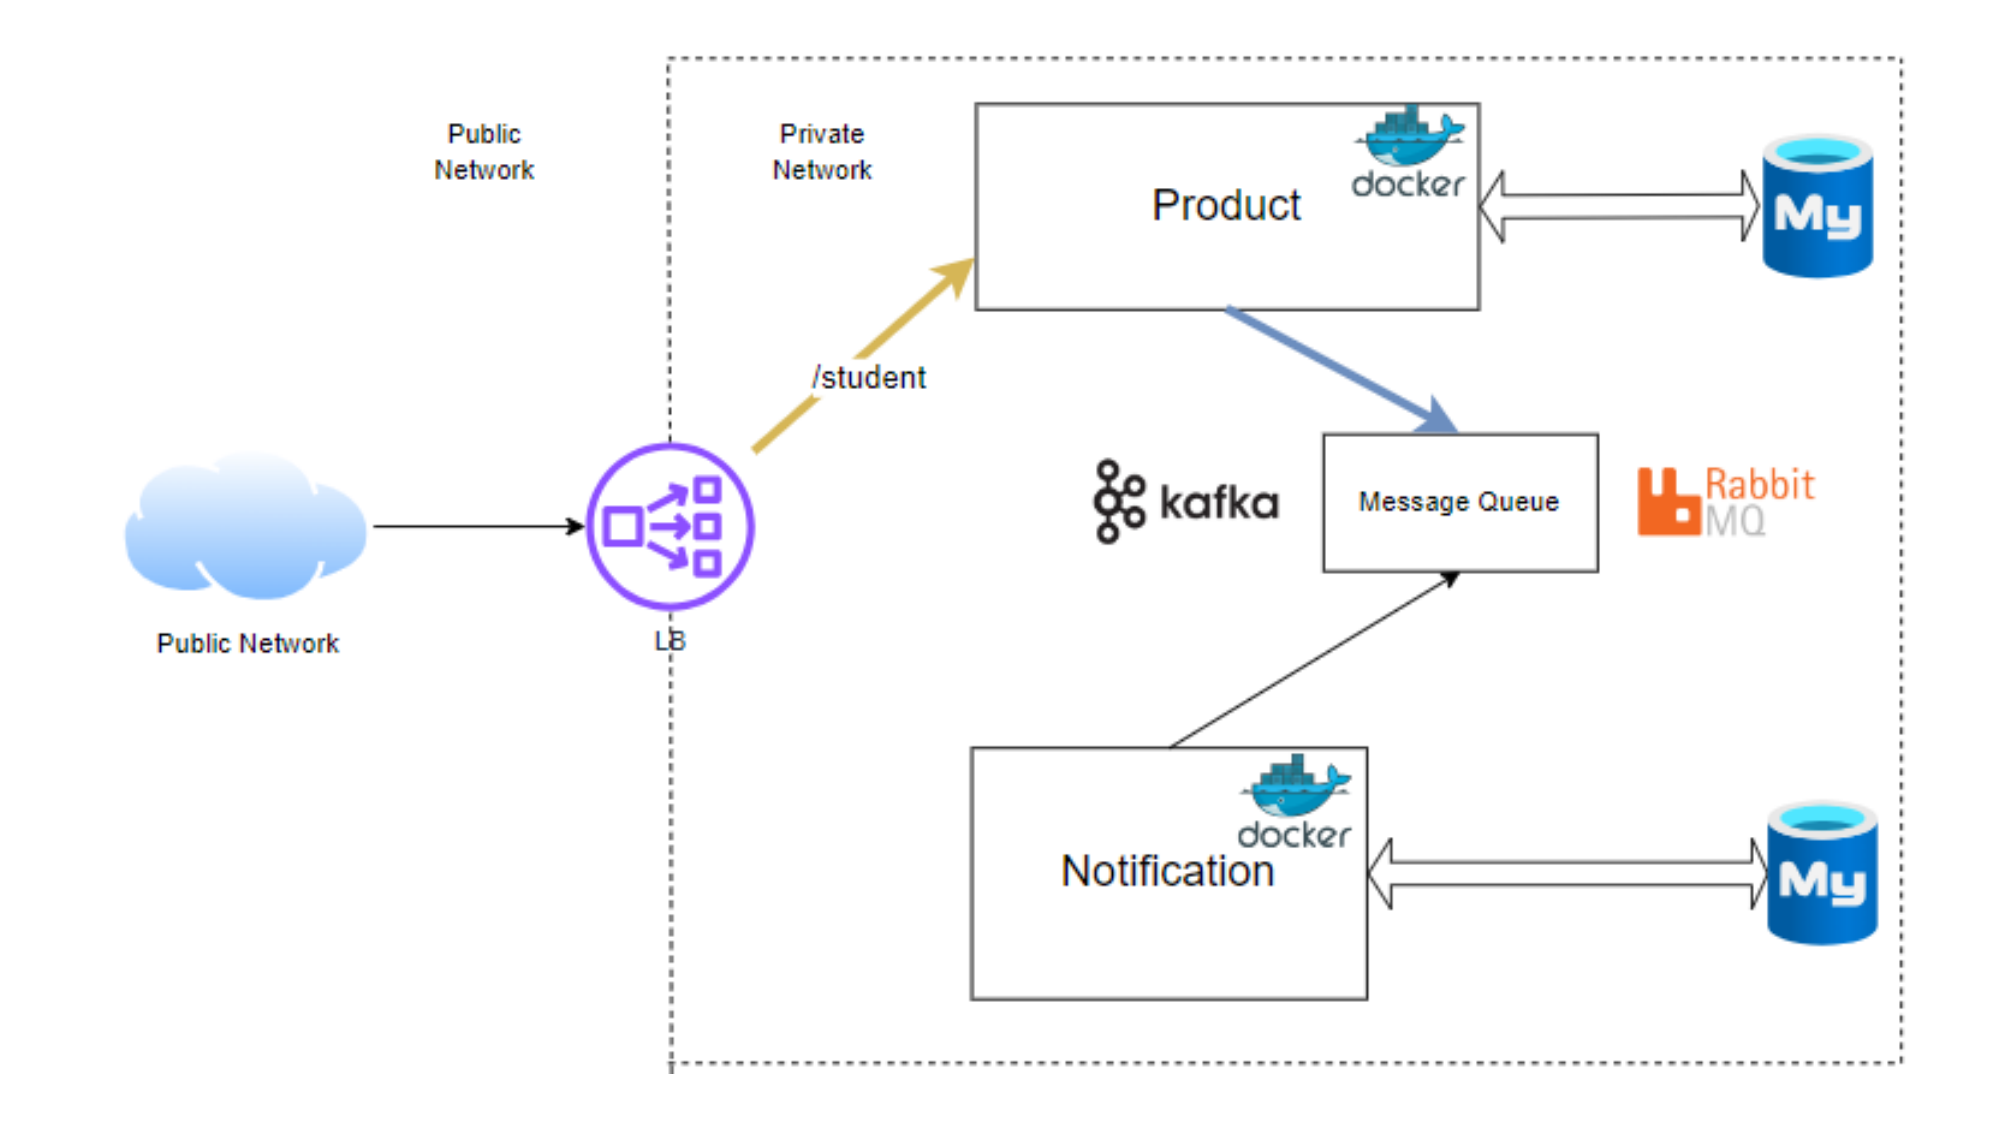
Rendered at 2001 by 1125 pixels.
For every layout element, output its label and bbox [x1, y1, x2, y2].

list [83, 38, 1939, 1074]
